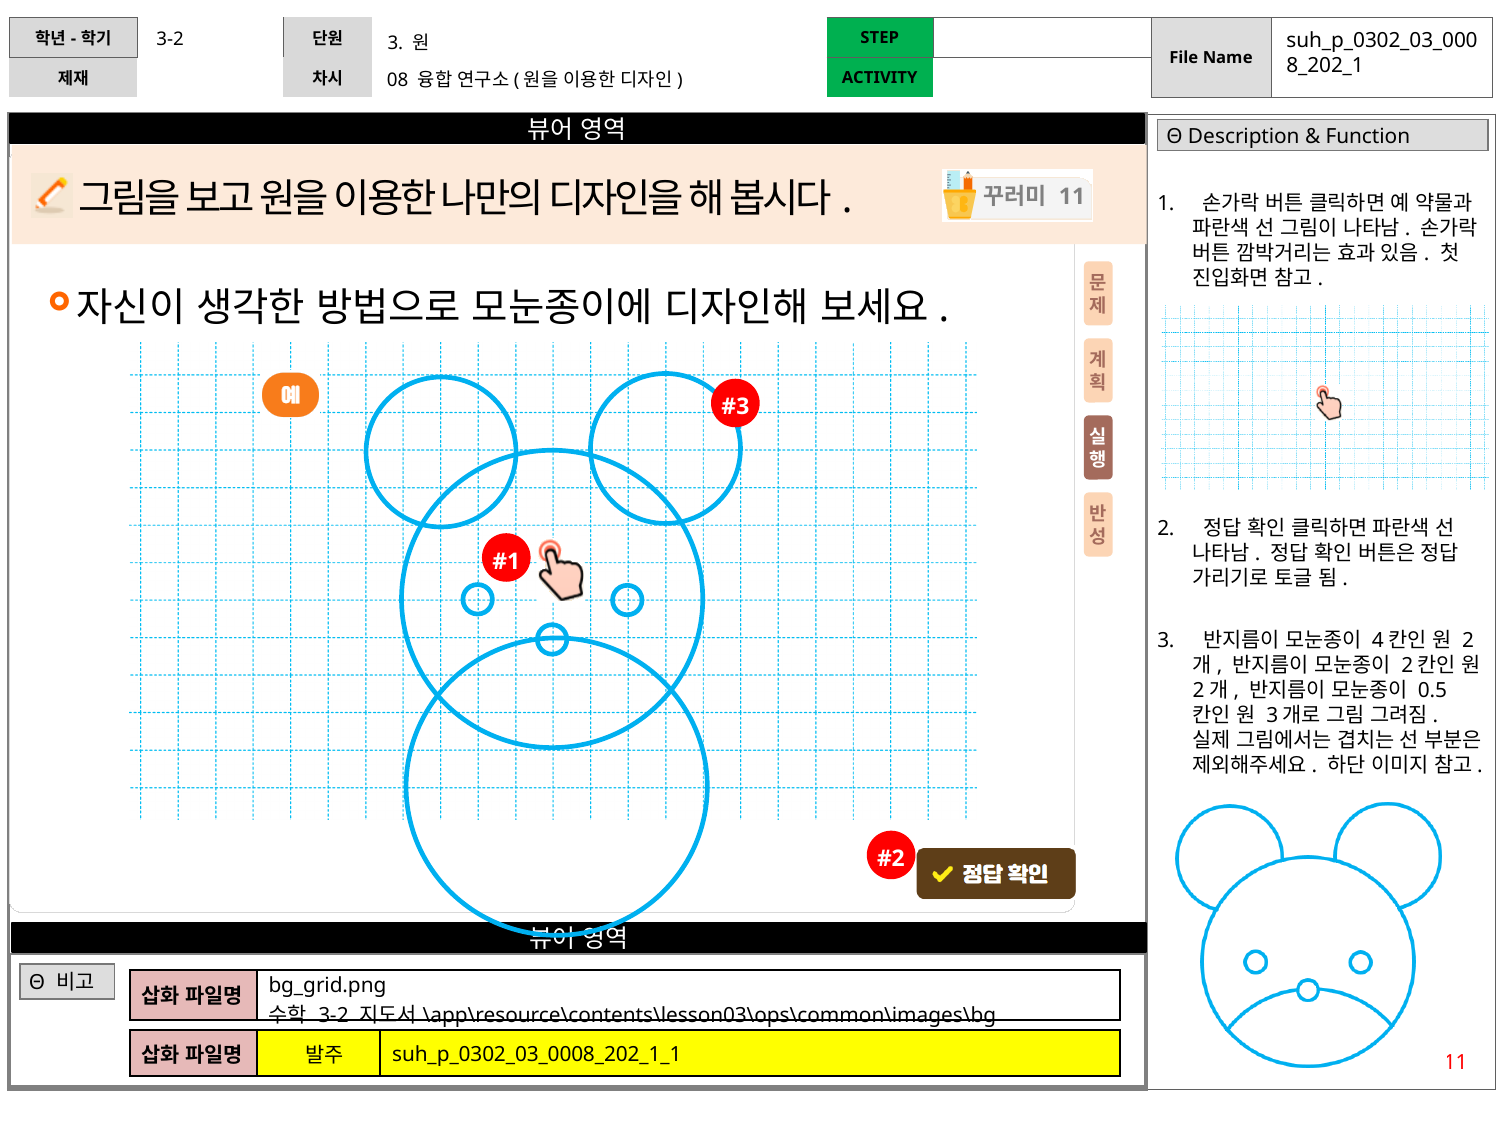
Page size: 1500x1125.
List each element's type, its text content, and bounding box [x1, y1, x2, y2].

picture [405, 453, 700, 690]
picture [47, 288, 71, 315]
picture [541, 628, 562, 636]
table_header 삽화 파일명 [131, 1031, 256, 1075]
text_box 손가락 버튼 클릭하면 예 약물과 파란색 선 그림이 나타남. 손가락 버튼 깜박거리는 효과 있음. 첫 진입화면 참고. 정답 확인 클릭하면 파란색 선 나타남. 정답 확인 버튼은 정답 가리기로 토글 됨. 반지름이 모눈종이 4칸인 원 2개, 반지름이 모눈종이 2칸인 원 2개, 반지름이 모눈종이 0.5칸인 원 3개로 그림 그려짐. 실제 그림에서는 겹치는 선 부분은 제외해주세요. 하단 이미지 참고. [1142, 151, 1497, 816]
table_header Θ Description & Function [1158, 120, 1487, 150]
table_header 삽화 파일명 [131, 971, 256, 1019]
picture [369, 380, 513, 520]
text_box 그림을 보고 원을 이용한 나만의 디자인을 해 봅시다. [63, 165, 1150, 228]
table_header bg_grid.png 수학 3-2 지도서\app\resource\contents\lesson03\ops\common\images\bg [258, 971, 1119, 1019]
text_box suh_p_0302_03_0008_202_1 [1271, 18, 1500, 84]
picture [427, 459, 512, 524]
table_header 발주 [258, 1031, 379, 1075]
picture [409, 696, 704, 820]
picture [595, 460, 675, 520]
text_box 3-2 [141, 18, 284, 55]
picture [541, 641, 563, 651]
text_box 3. 원 [372, 23, 828, 48]
picture [31, 173, 73, 218]
picture [442, 642, 666, 745]
table_header suh_p_0302_03_0008_202_1_1 [381, 1031, 1119, 1075]
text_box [942, 169, 1103, 222]
text_box [10, 143, 1149, 246]
picture [1169, 800, 1447, 1071]
picture [915, 845, 1078, 900]
picture [1161, 305, 1489, 490]
picture [129, 342, 977, 820]
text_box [1083, 260, 1113, 557]
text_box [9, 157, 1075, 913]
text_box [409, 828, 704, 938]
text_box #2 [864, 828, 916, 882]
text_box 자신이 생각한 방법으로 모눈종이에 디자인해 보세요. [61, 274, 1063, 337]
text_box 08 융합 연구소(원을 이용한 디자인) [372, 60, 821, 96]
